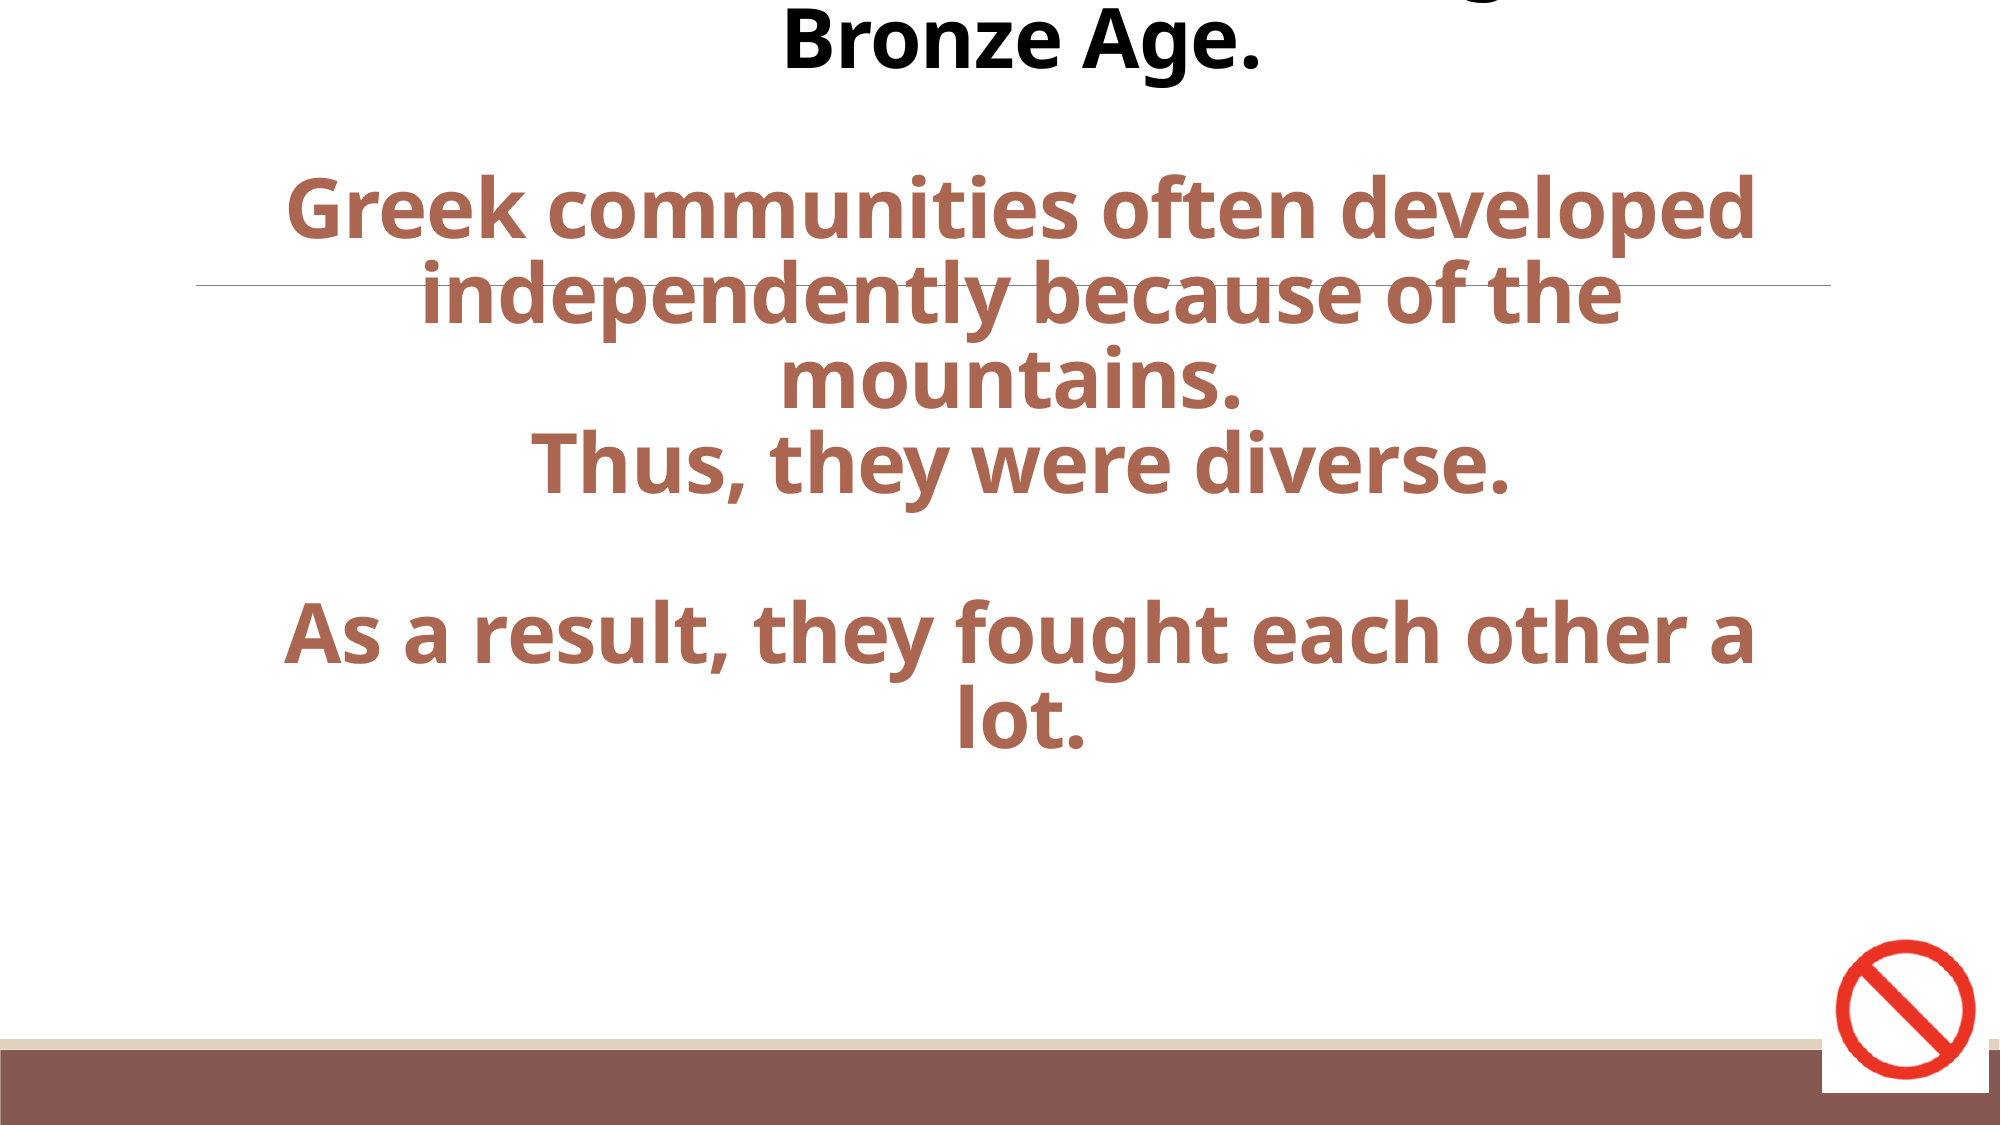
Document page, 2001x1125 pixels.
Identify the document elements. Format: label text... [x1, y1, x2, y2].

picture [1822, 925, 1990, 1094]
title Greece became a major hub of activity in the Mediterranean during the Bronze Age. Greek communities often developed independently because of the mountains. Thus, they were diverse. As a result, they fought each other a lot. [196, 720, 1847, 959]
